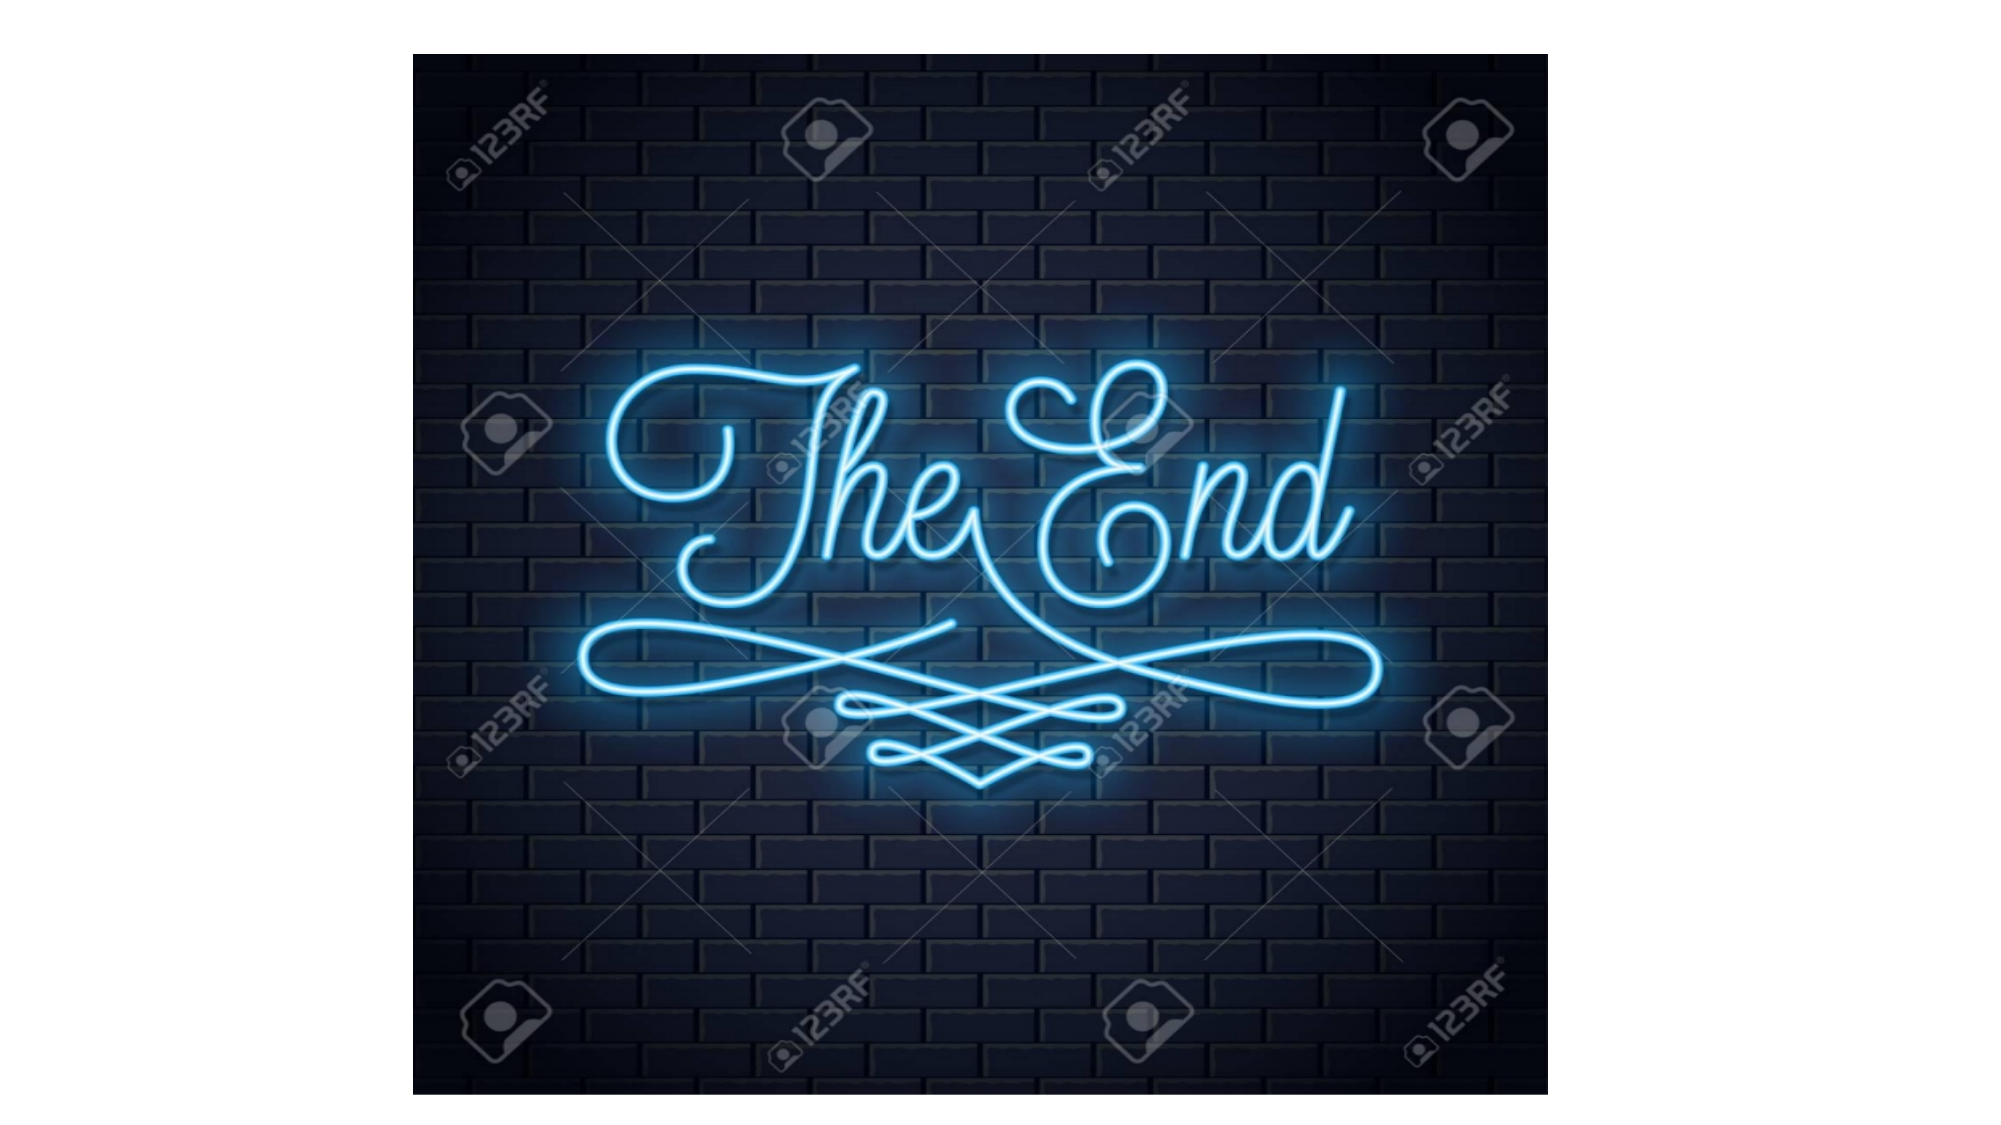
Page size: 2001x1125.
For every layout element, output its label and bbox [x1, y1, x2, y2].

picture [413, 54, 1548, 1096]
